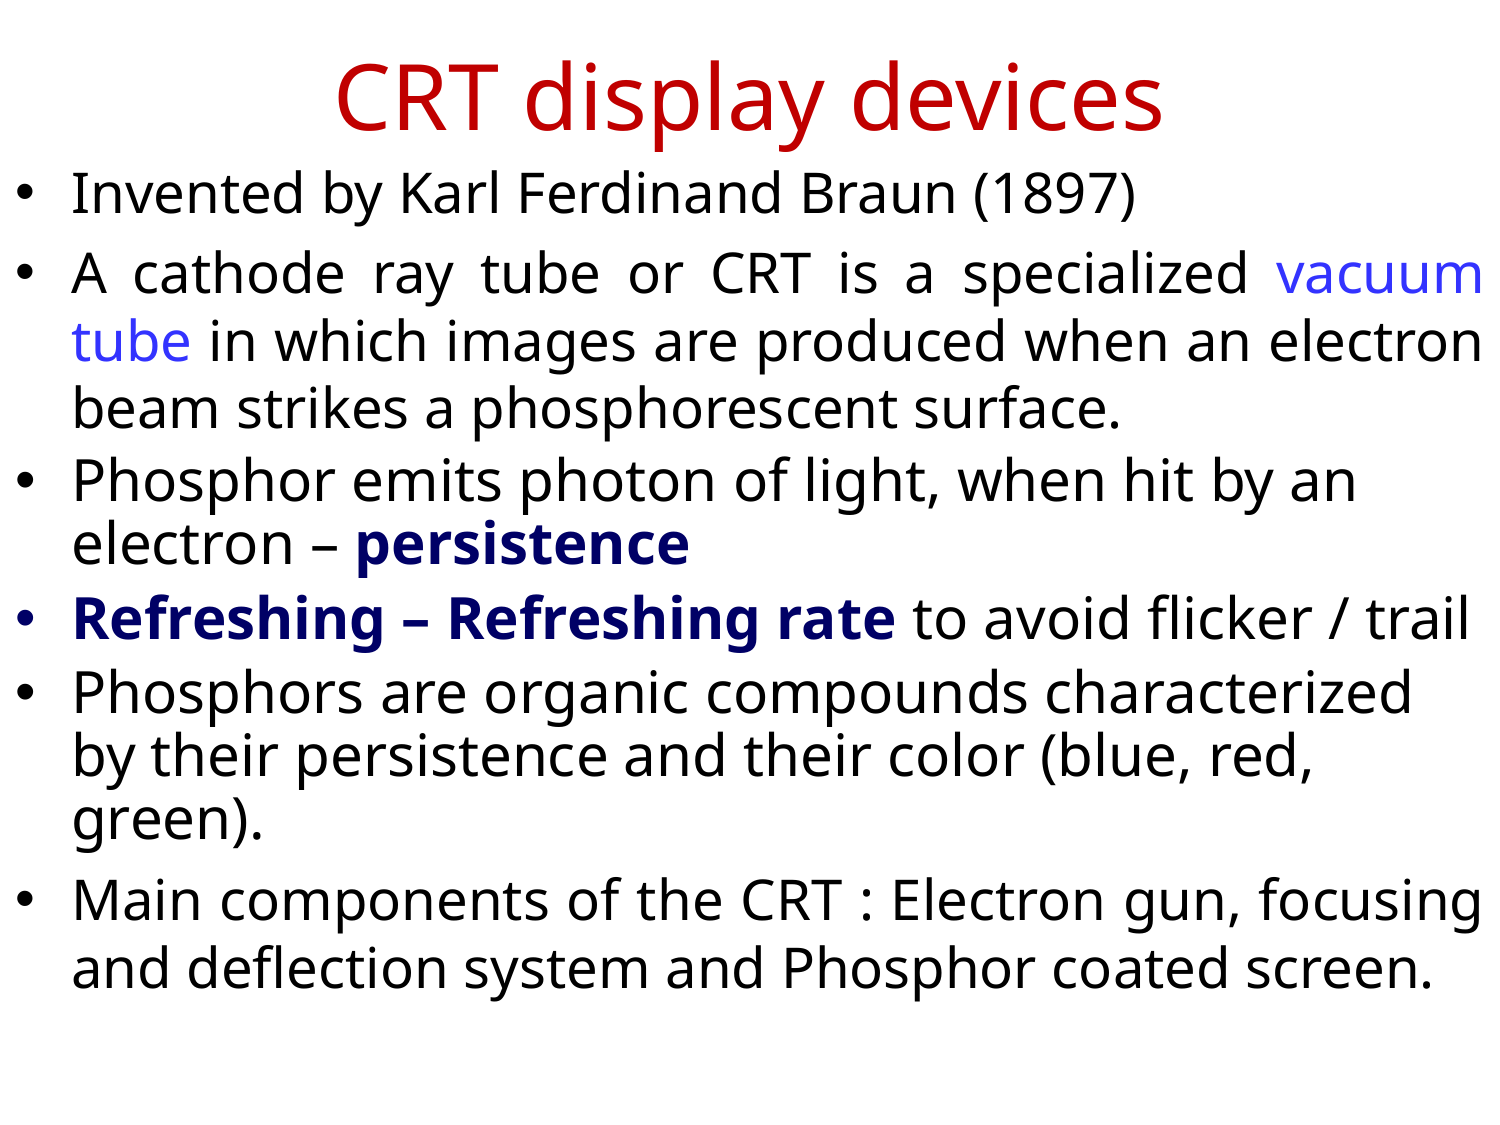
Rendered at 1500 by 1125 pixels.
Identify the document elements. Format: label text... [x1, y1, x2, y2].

title CRT display devices [75, 0, 1425, 149]
list Invented by Karl Ferdinand Braun (1897) A cathode ray tube or CRT is a specialized vacuum tube in which images are produced when an electron beam strikes a phosphorescent surface. Phosphor emits photon of light, when hit by an electron – persistence Refreshing – Refreshing rate to avoid flicker / trail Phosphors are organic compounds characterized by their persistence and their color (blue, red, green). Main components of the CRT : Electron gun, focusing and deflection system and Phosphor coated screen. [0, 149, 1500, 1125]
